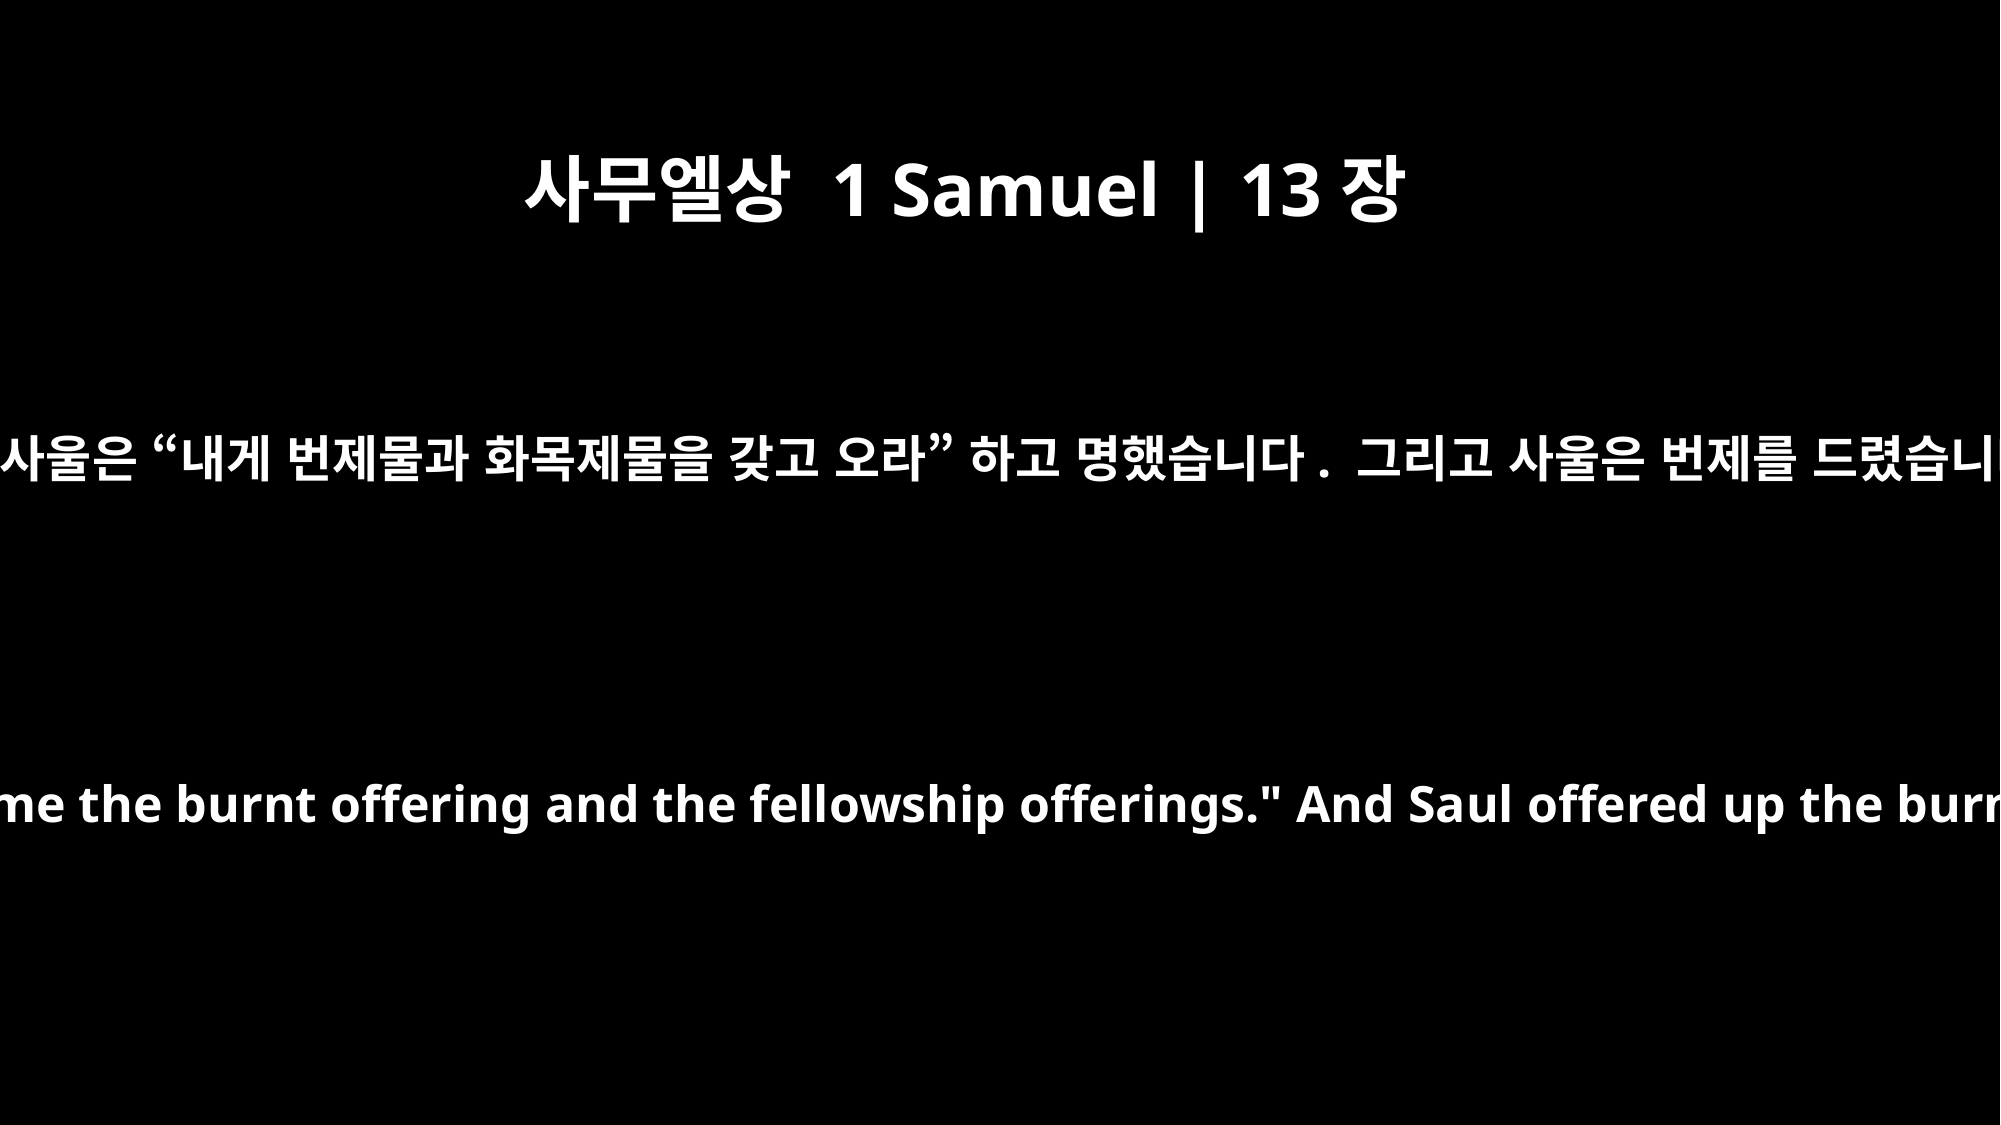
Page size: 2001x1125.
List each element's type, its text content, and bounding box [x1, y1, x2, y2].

text_box 사무엘상 1 Samuel | 13장 [509, 136, 1423, 239]
text_box So he said, "Bring me the burnt offering and the fellowship offerings." And Saul offered up the burnt offering. [0, 764, 2000, 840]
text_box 9 그래서 사울은 “내게 번제물과 화목제물을 갖고 오라” 하고 명했습니다. 그리고 사울은 번제를 드렸습니다. [0, 359, 2000, 495]
